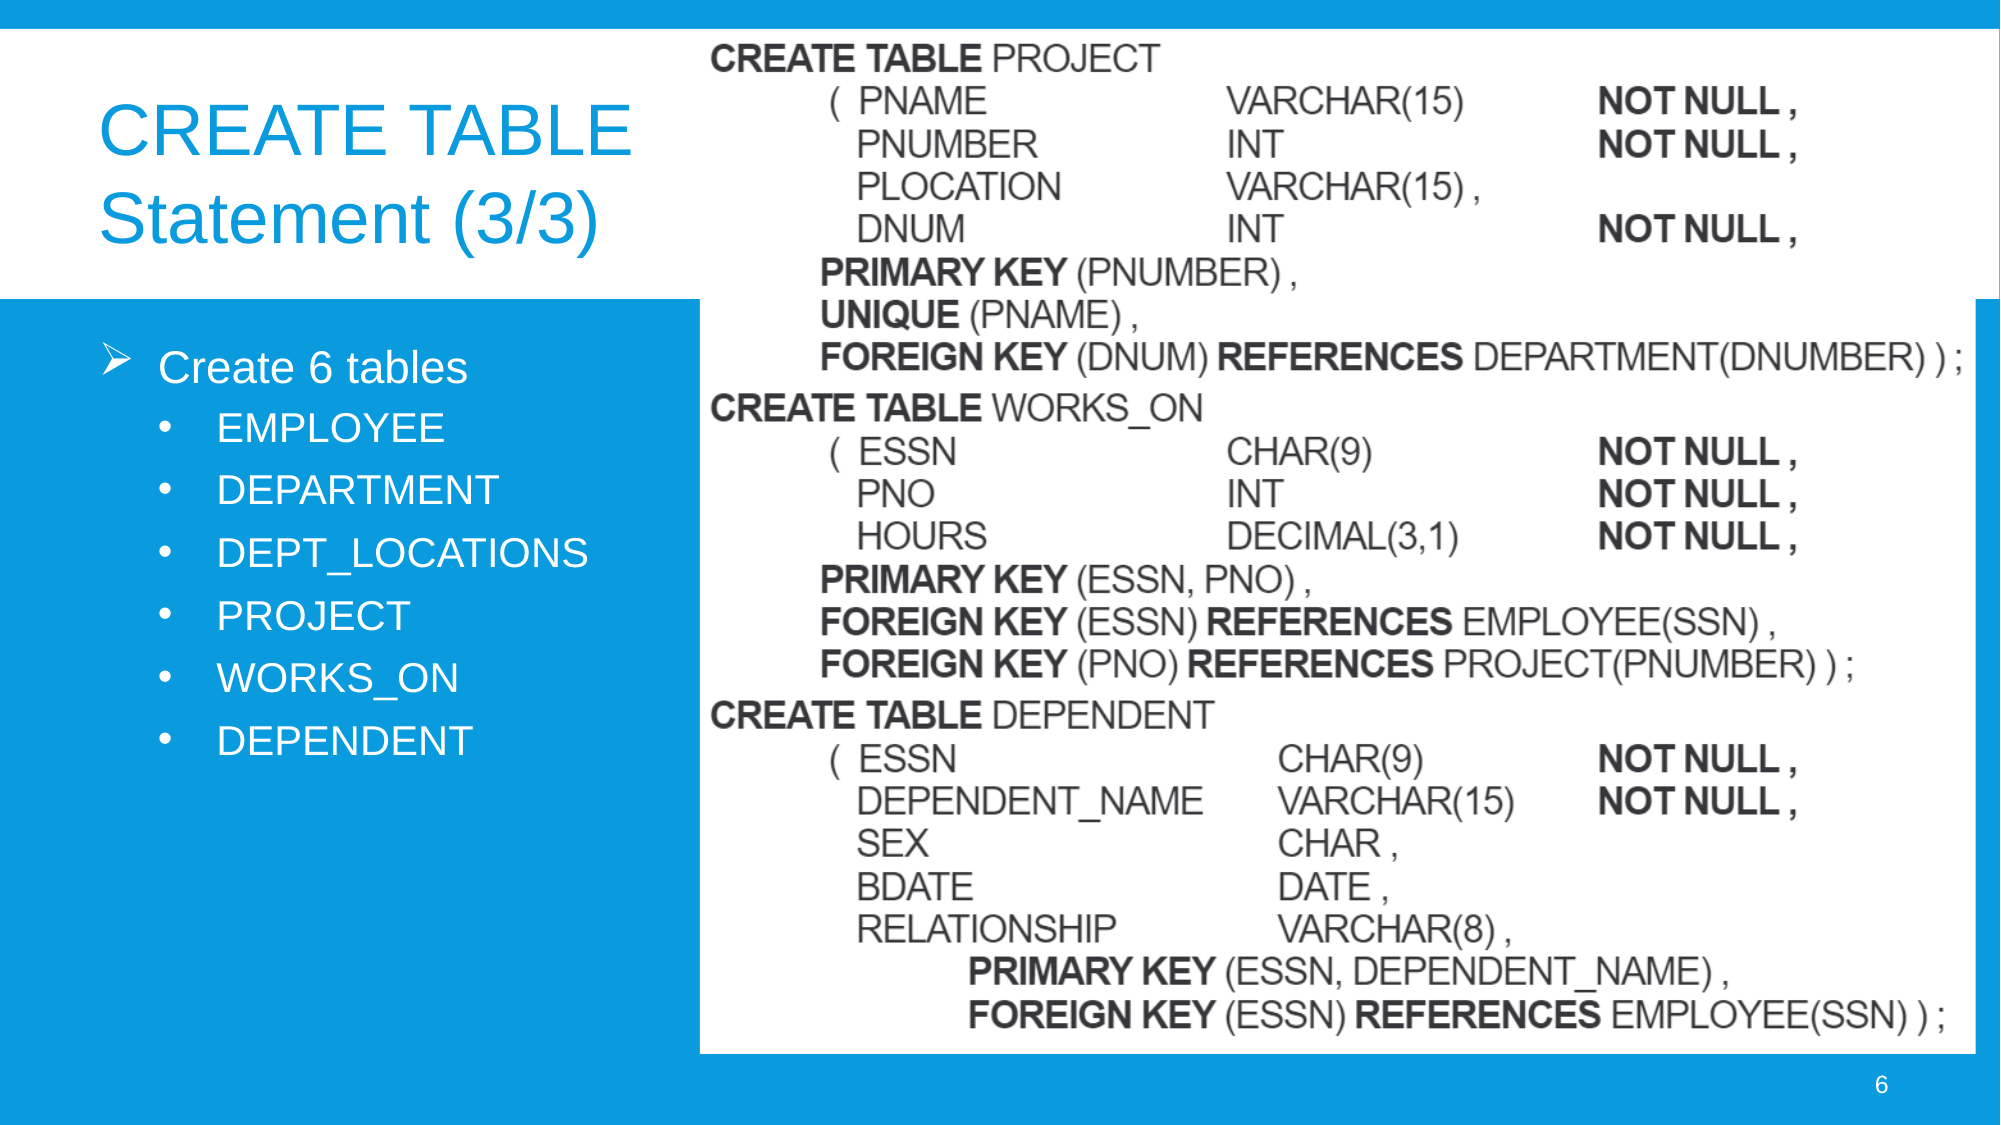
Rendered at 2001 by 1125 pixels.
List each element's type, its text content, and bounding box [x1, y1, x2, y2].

slide_number 6 [1748, 1063, 1904, 1114]
title CREATE TABLE Statement (3/3) [83, 46, 691, 295]
picture [699, 31, 1976, 1053]
list Create 6 tables EMPLOYEE DEPARTMENT DEPT_LOCATIONS PROJECT WORKS_ON DEPENDENT [83, 329, 681, 1020]
